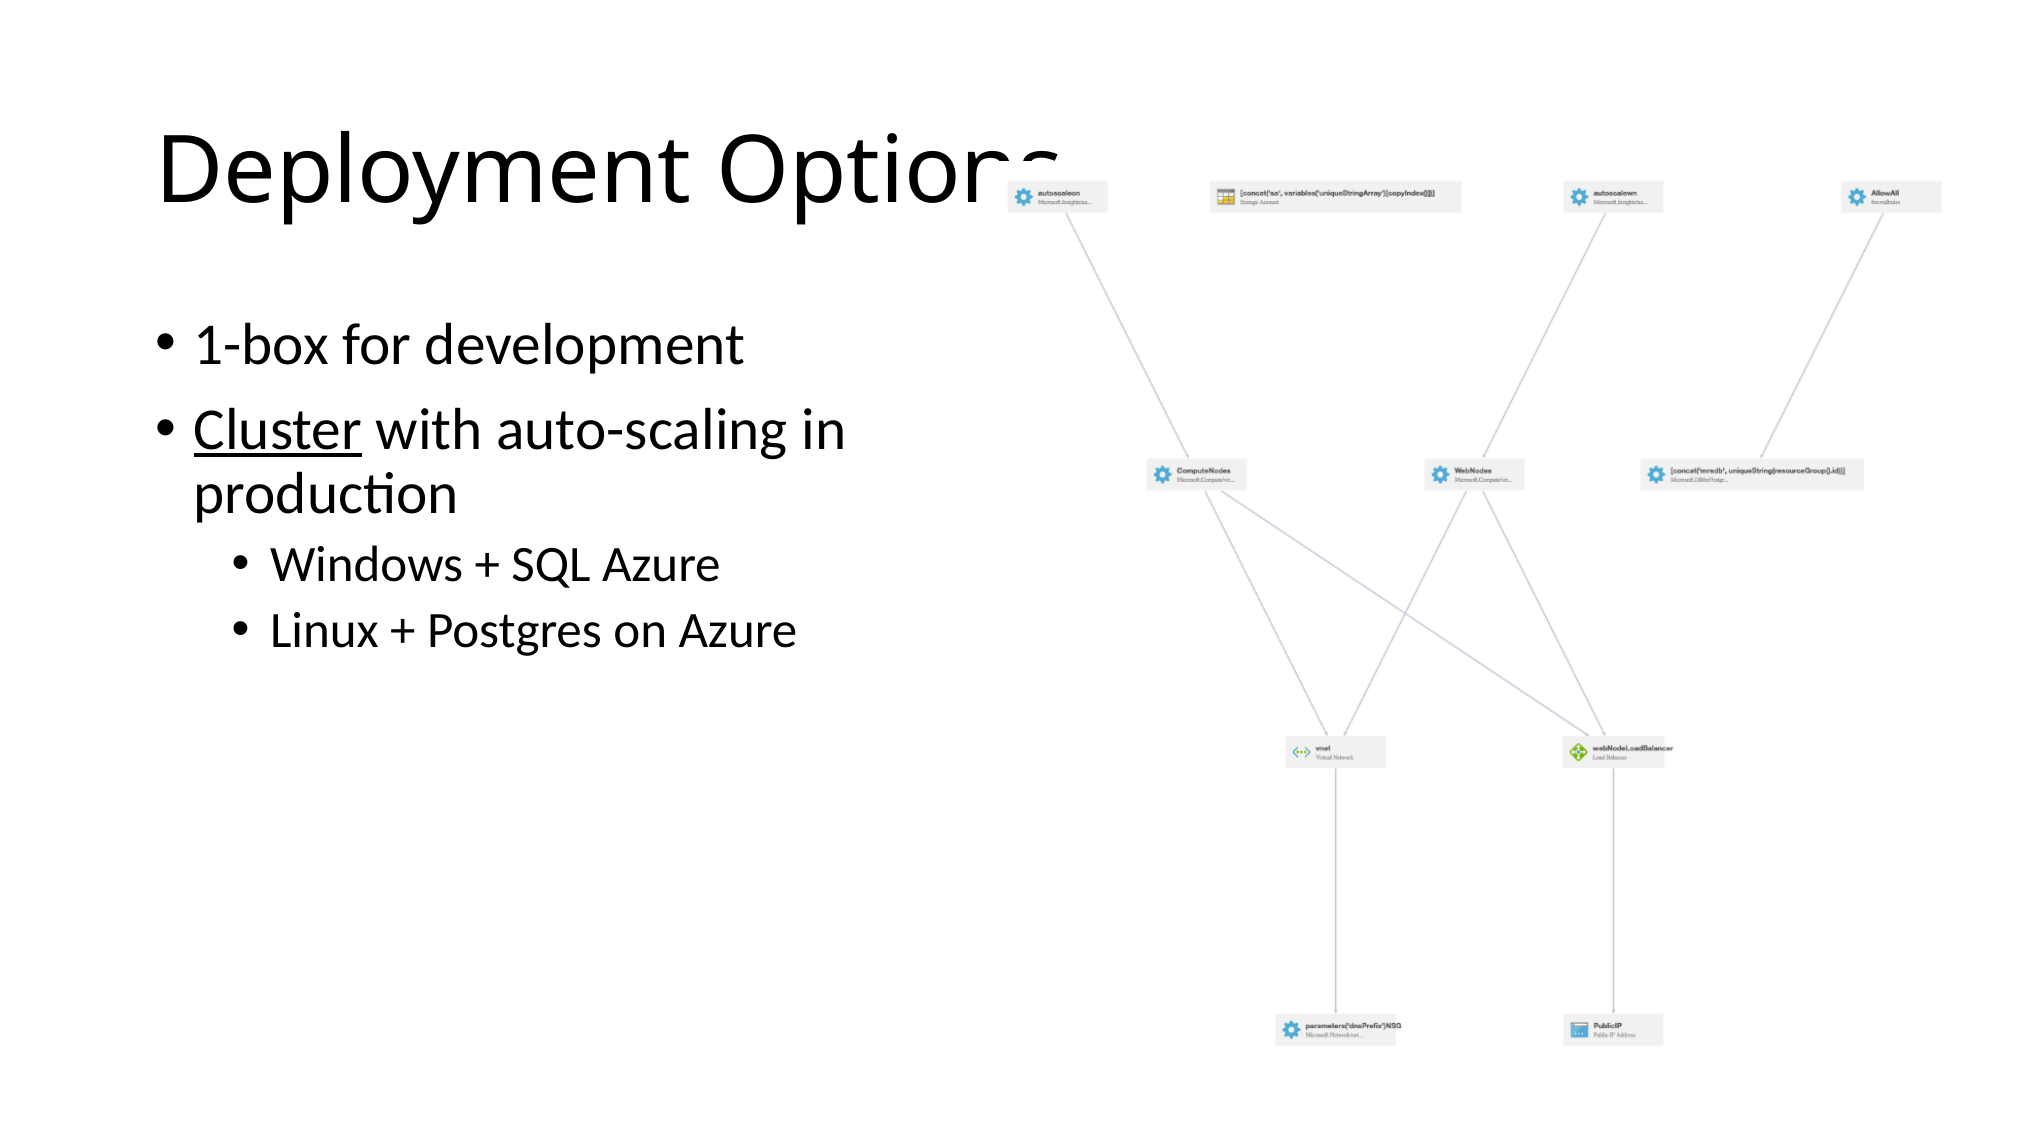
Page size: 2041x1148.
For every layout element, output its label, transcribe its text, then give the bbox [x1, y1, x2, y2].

picture [982, 161, 1969, 1059]
list 1-box for development Cluster with auto-scaling in production Windows + SQL Azure Linux + Postgres on Azure [140, 305, 982, 1034]
title Deployment Options [140, 61, 1900, 283]
